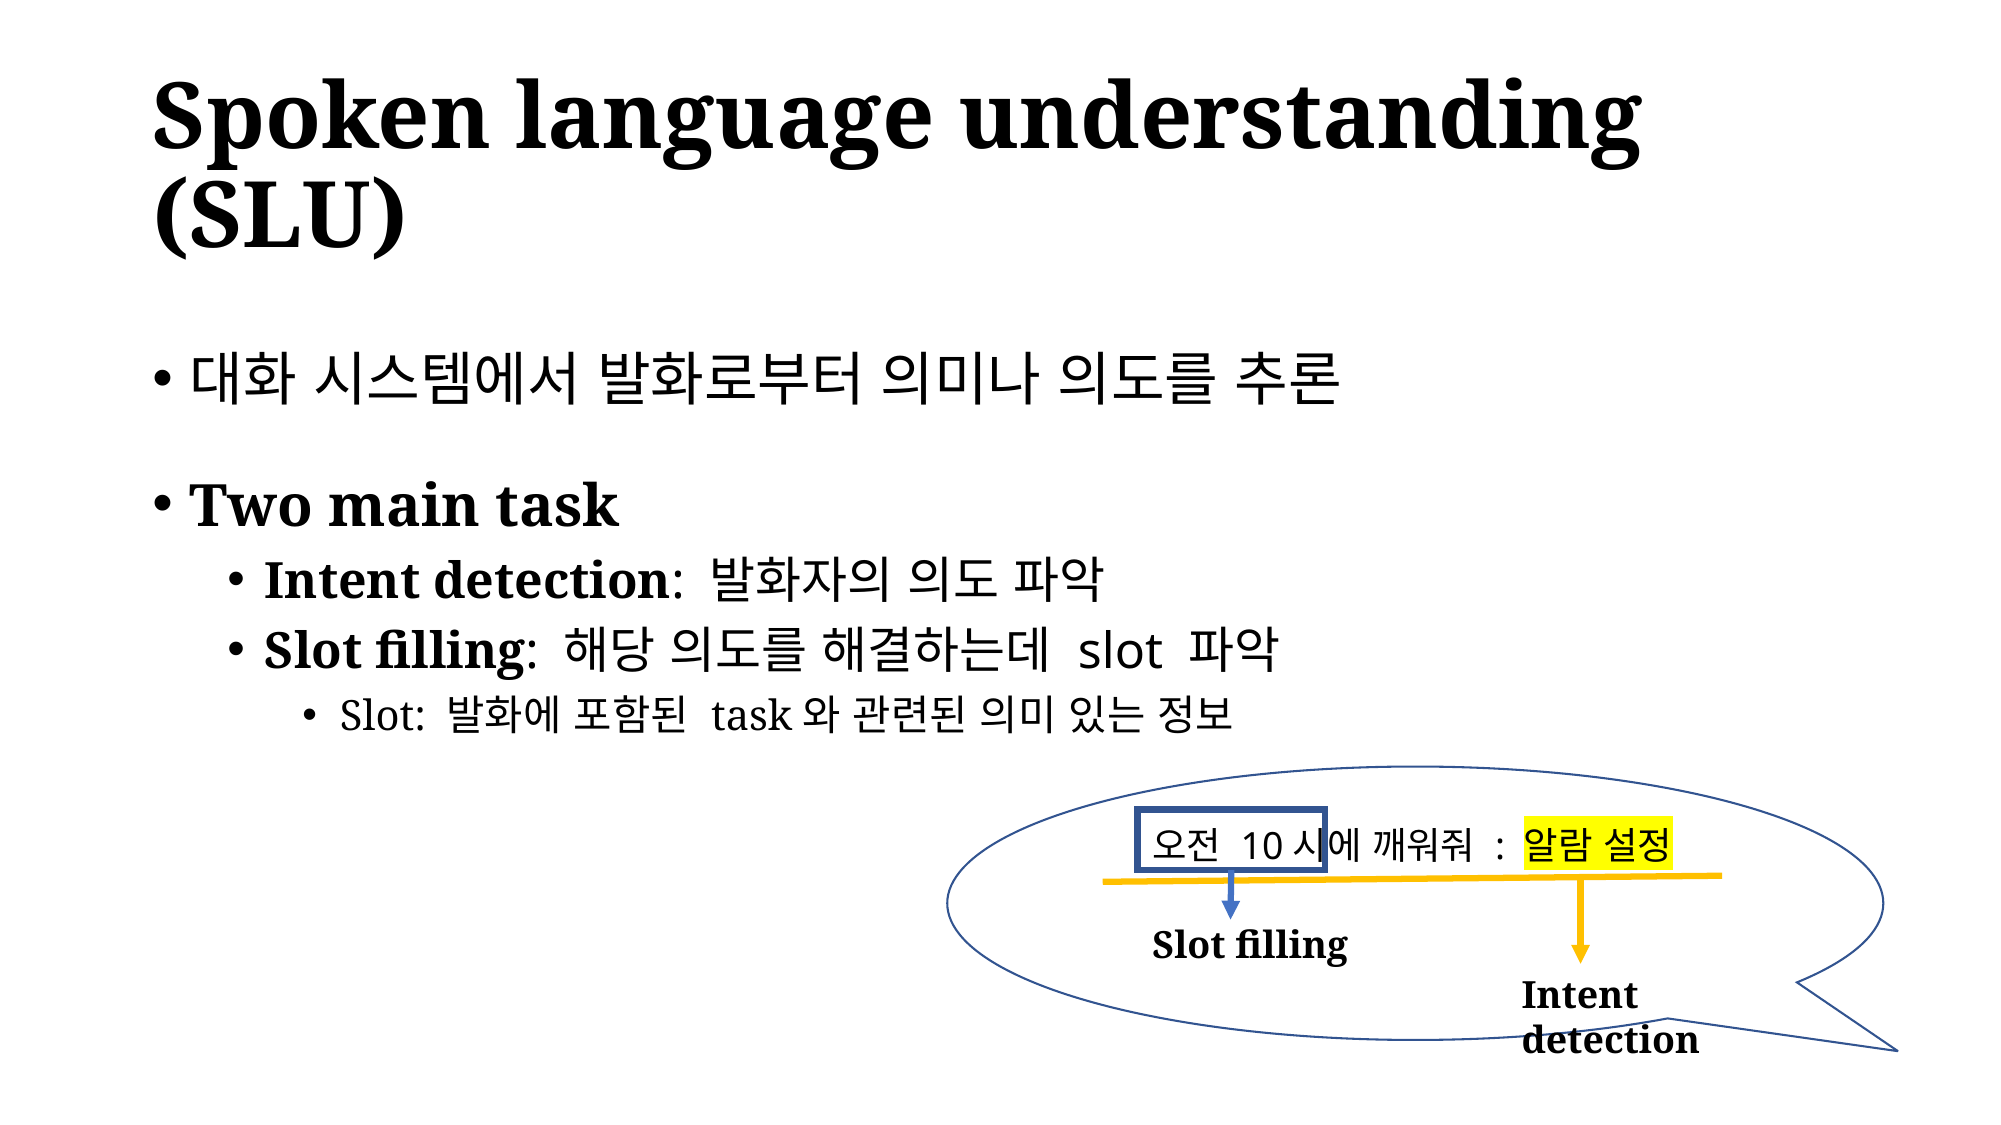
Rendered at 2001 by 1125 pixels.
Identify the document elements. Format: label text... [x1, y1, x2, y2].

title Spoken language understanding (SLU) [137, 59, 1863, 278]
list 대화 시스템에서 발화로부터 의미나 의도를 추론 Two main task Intent detection: 발화자의 의도 파악 Slot filling: 해당 의도를 해결하는데 slot 파악 Slot: 발화에 포함된 task와 관련된 의미 있는 정보 [137, 299, 1863, 1014]
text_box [947, 766, 1884, 1040]
